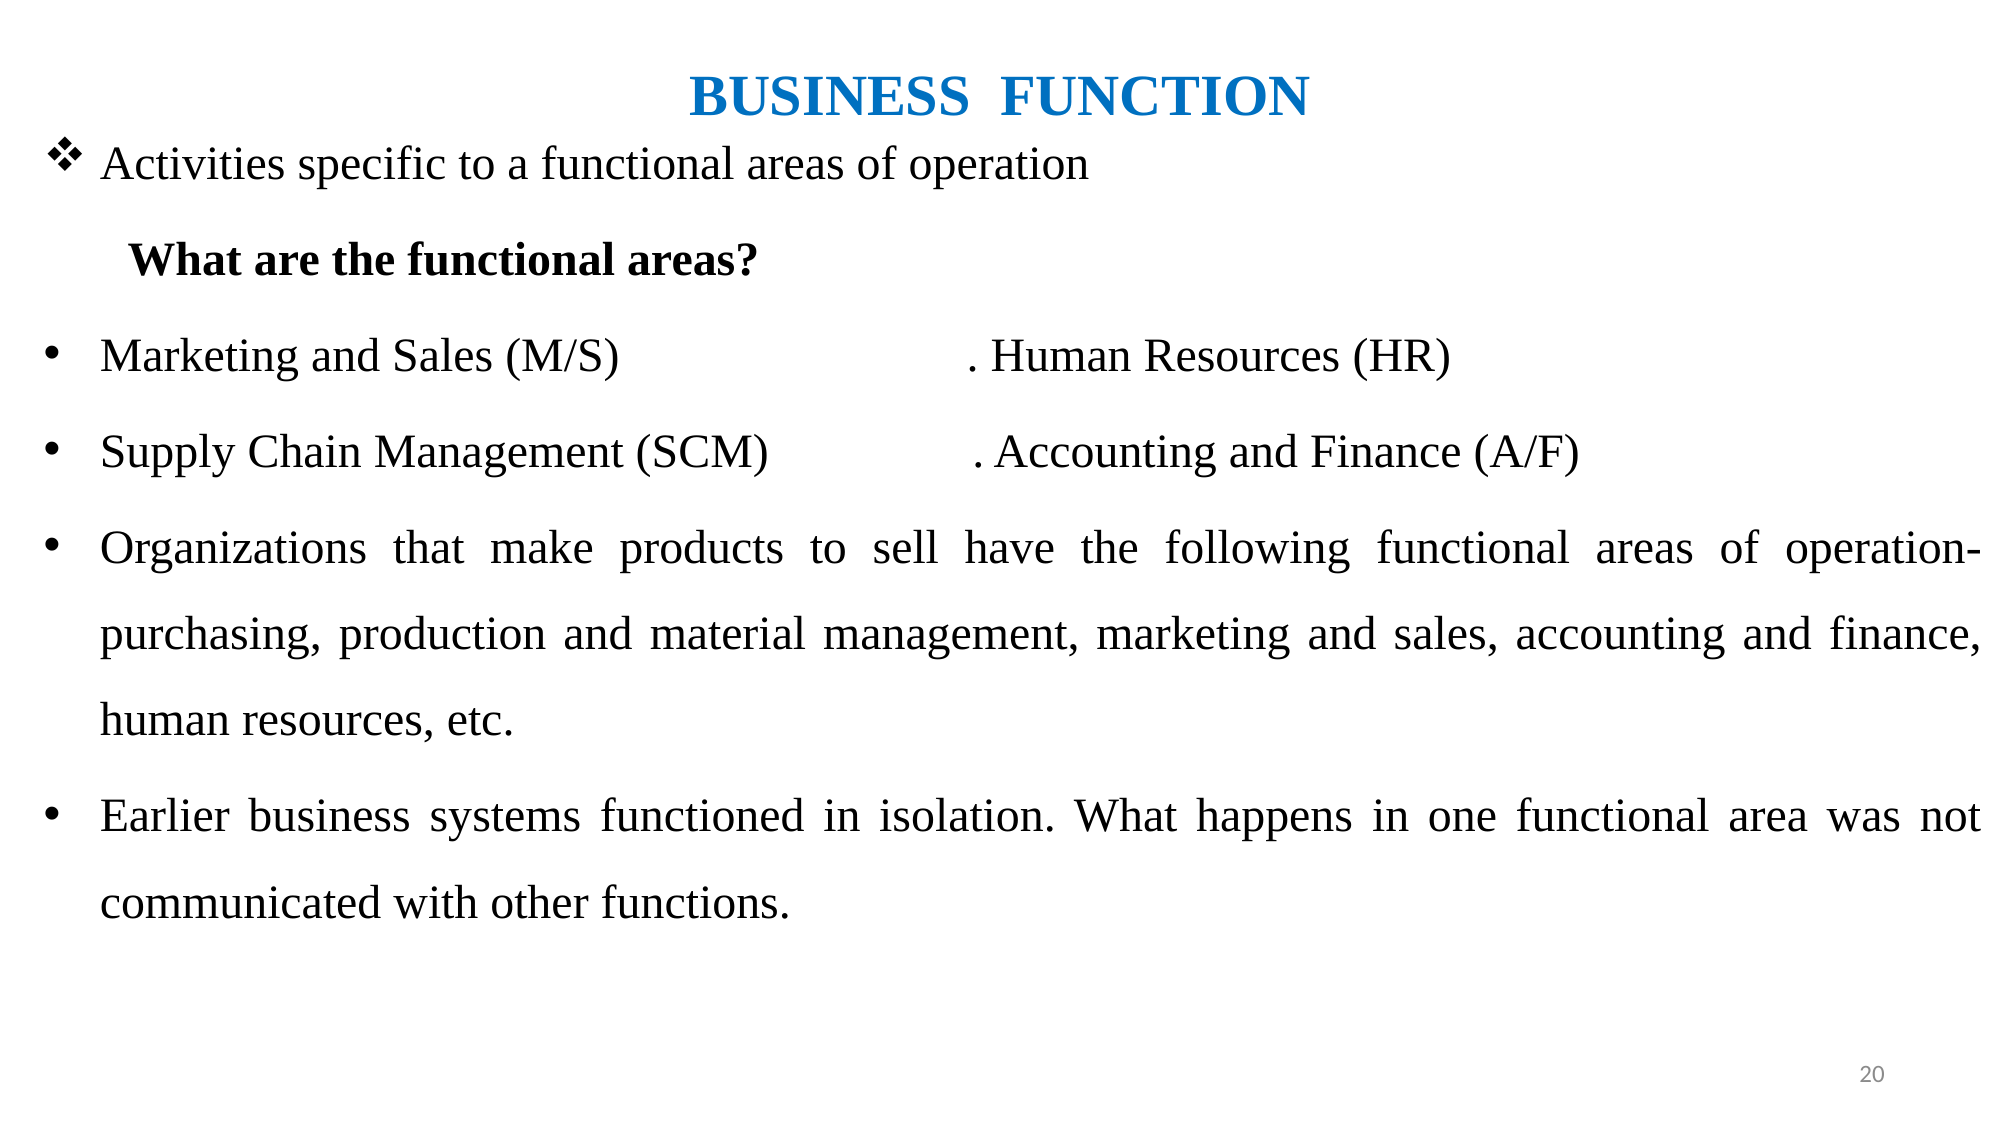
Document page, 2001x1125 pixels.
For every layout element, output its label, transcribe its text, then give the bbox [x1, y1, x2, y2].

title Business function [99, 0, 1900, 95]
list Activities specific to a functional areas of operation What are the functional areas? Marketing and Sales (M/S) . Human Resources (HR) Supply Chain Management (SCM) . Accounting and Finance (A/F) Organizations that make products to sell have the following functional areas of operation- purchasing, production and material management, marketing and sales, accounting and finance, human resources, etc. Earlier business systems functioned in isolation. What happens in one functional area was not communicated with other functions. [28, 95, 2000, 1125]
slide_number 20 [1433, 1042, 1900, 1103]
